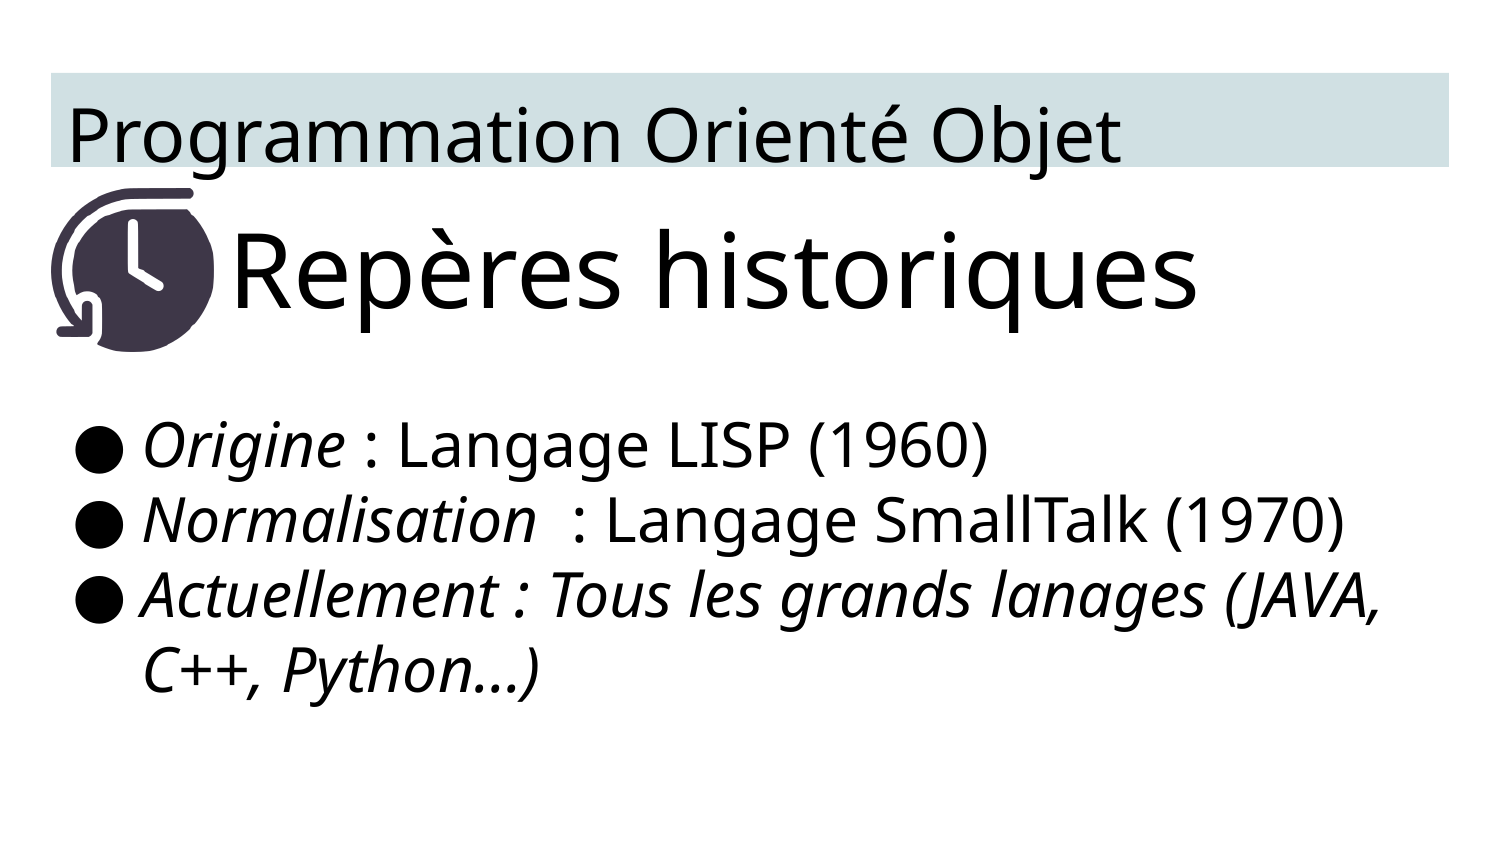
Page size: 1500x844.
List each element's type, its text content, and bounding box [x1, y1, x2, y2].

list Repères historiques [217, 189, 1449, 336]
title Programmation Orienté Objet [51, 72, 1449, 167]
picture [50, 188, 214, 352]
list Origine : Langage LISP (1960) Normalisation : Langage SmallTalk (1970) Actuellement : Tous les grands lanages (JAVA, C++, Python…) [51, 390, 1449, 769]
